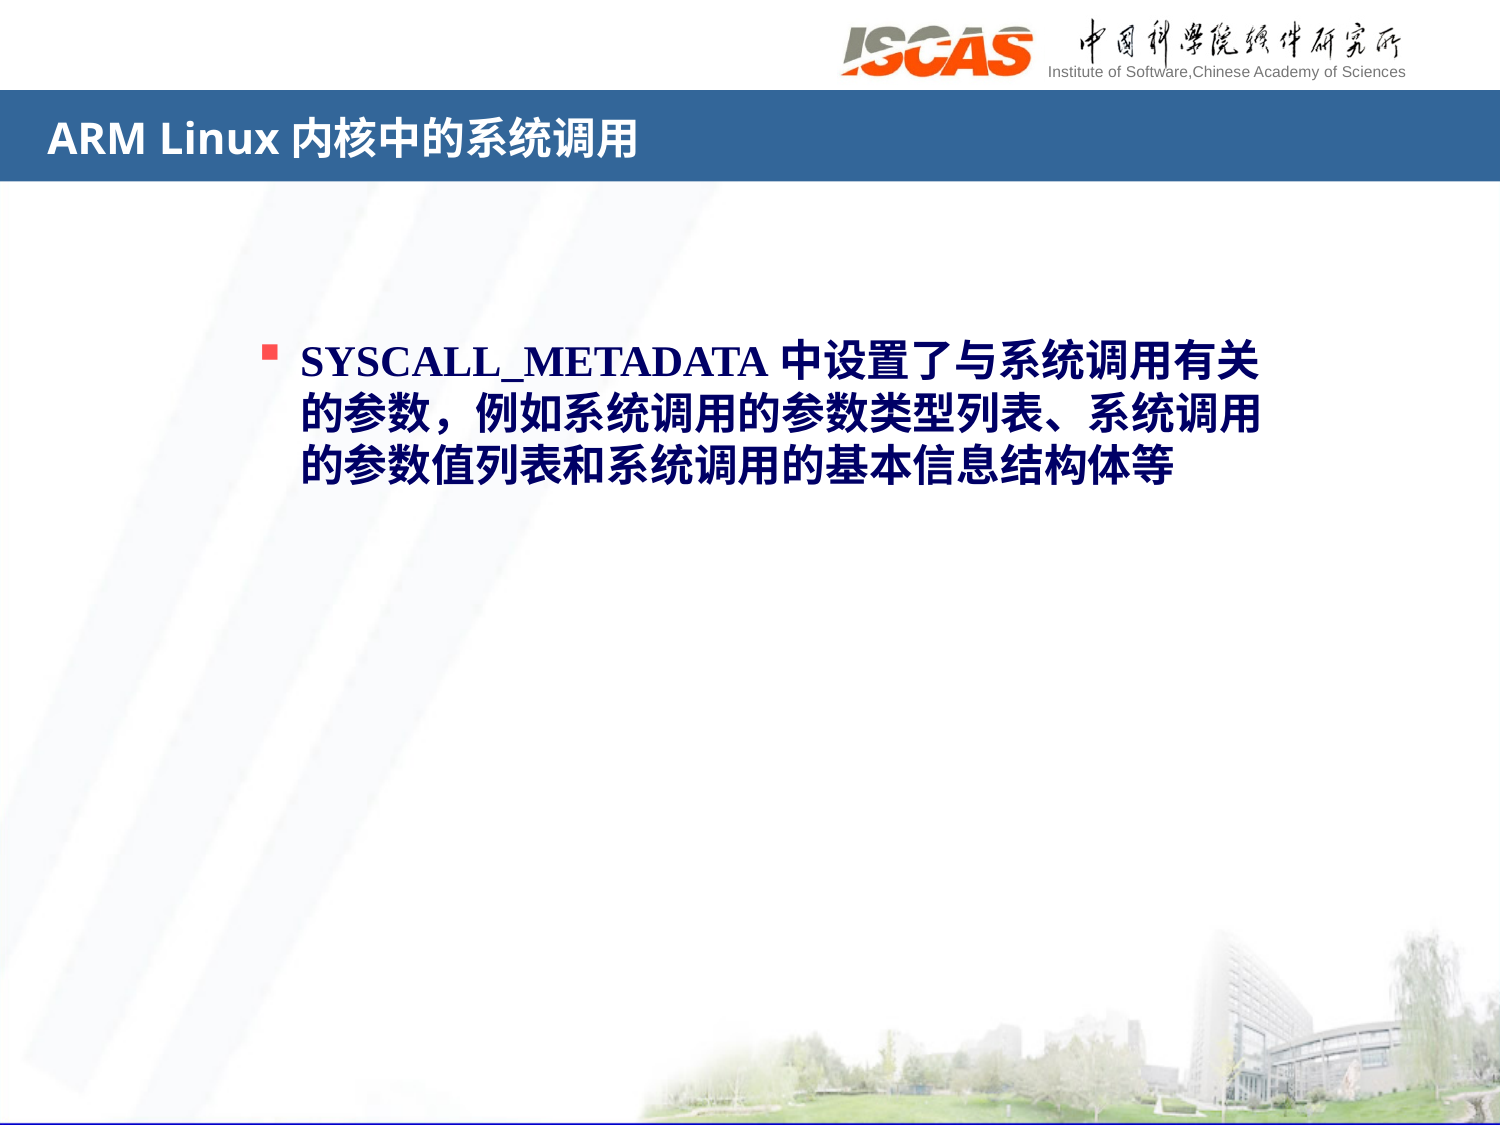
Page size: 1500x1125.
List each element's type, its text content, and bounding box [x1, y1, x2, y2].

picture [837, 18, 1045, 87]
picture [1077, 15, 1402, 71]
title ARM Linux内核中的系统调用 [0, 89, 1500, 182]
picture [0, 182, 1500, 1125]
list SYSCALL_METADATA中设置了与系统调用有关的参数，例如系统调用的参数类型列表、系统调用的参数值列表和系统调用的基本信息结构体等 [242, 325, 1313, 939]
